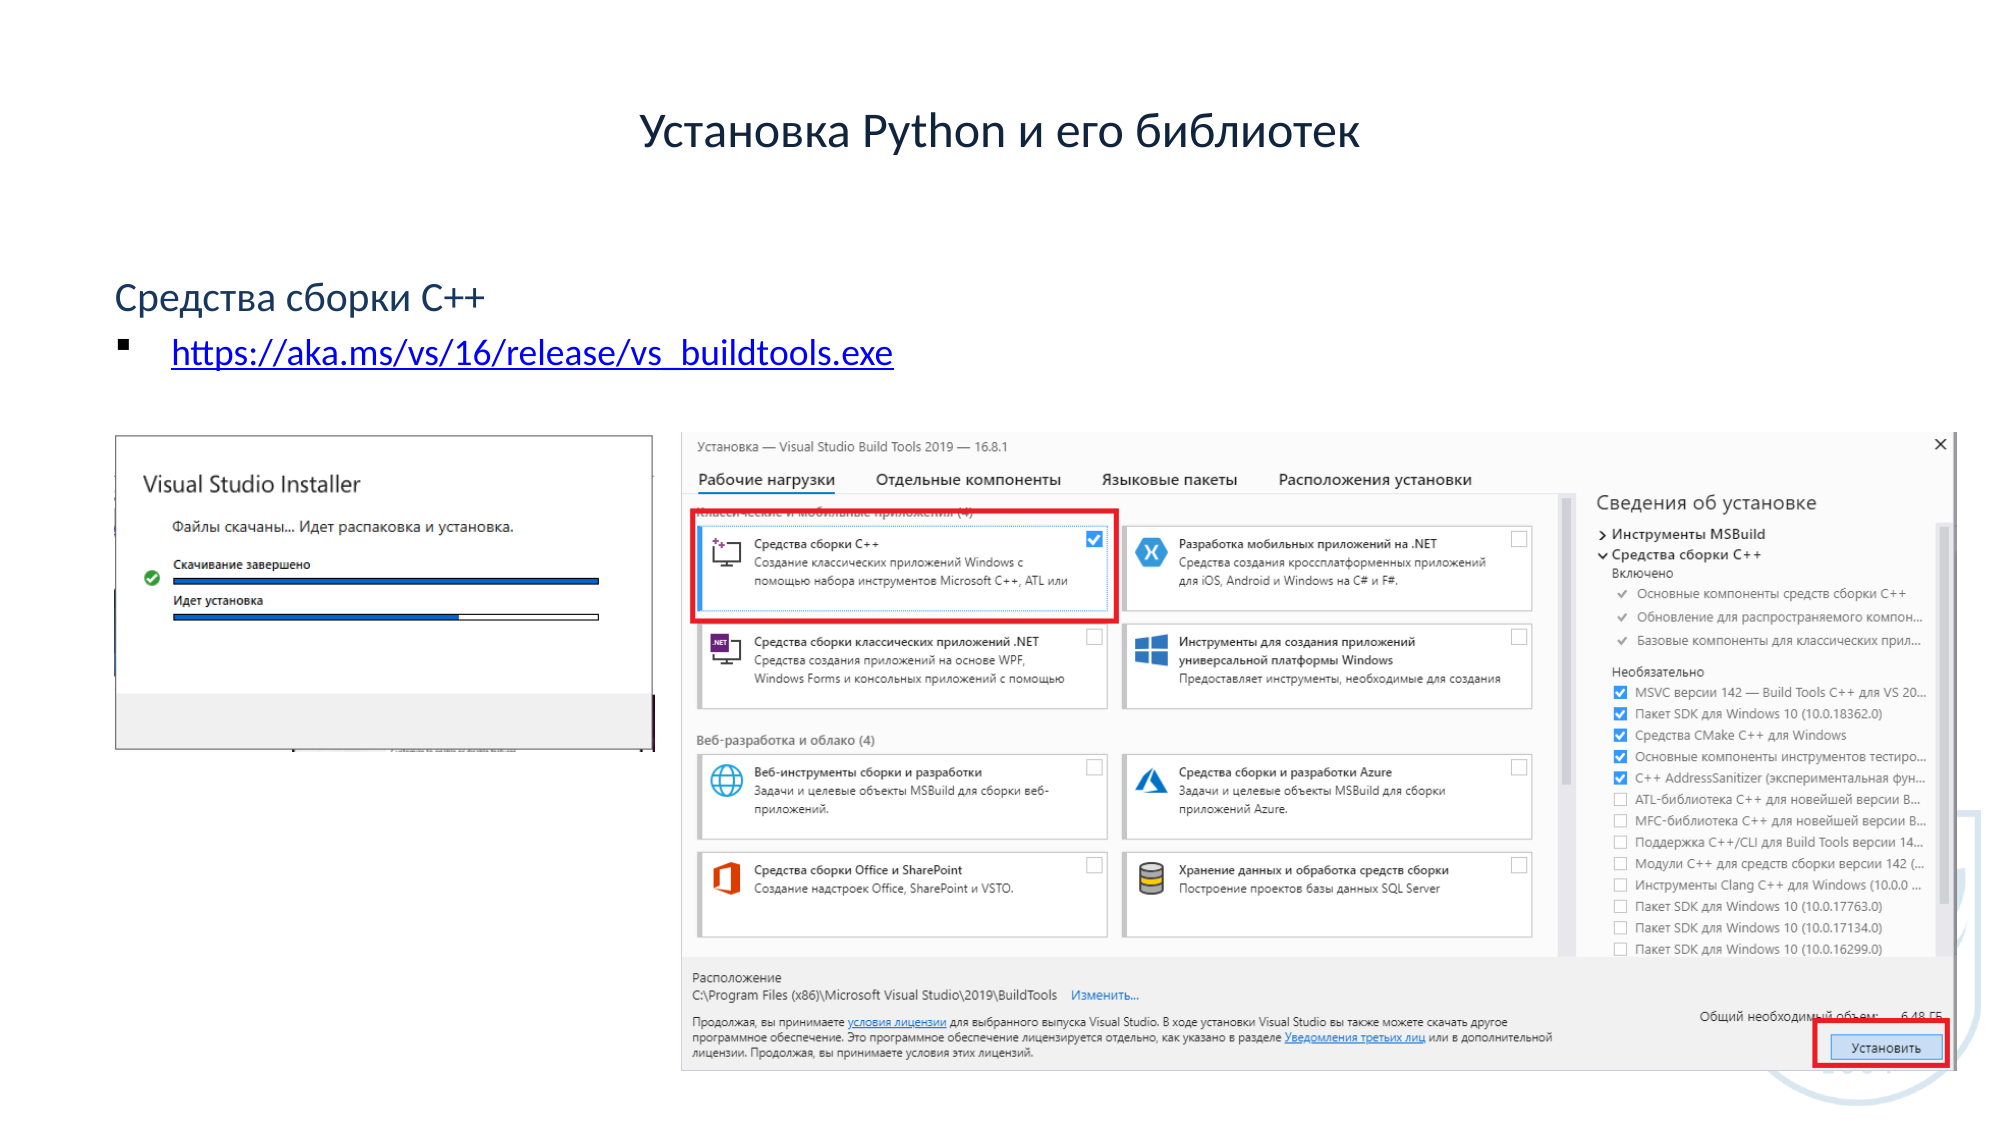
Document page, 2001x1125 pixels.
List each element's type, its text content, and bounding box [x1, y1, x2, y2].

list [1734, 810, 1981, 1106]
picture [113, 432, 655, 752]
picture [681, 432, 1957, 1071]
text_box Установка Python и его библиотек [624, 89, 1376, 165]
text_box Средства сборки C++ https://aka.ms/vs/16/release/vs_buildtools.exe [99, 262, 1900, 1005]
